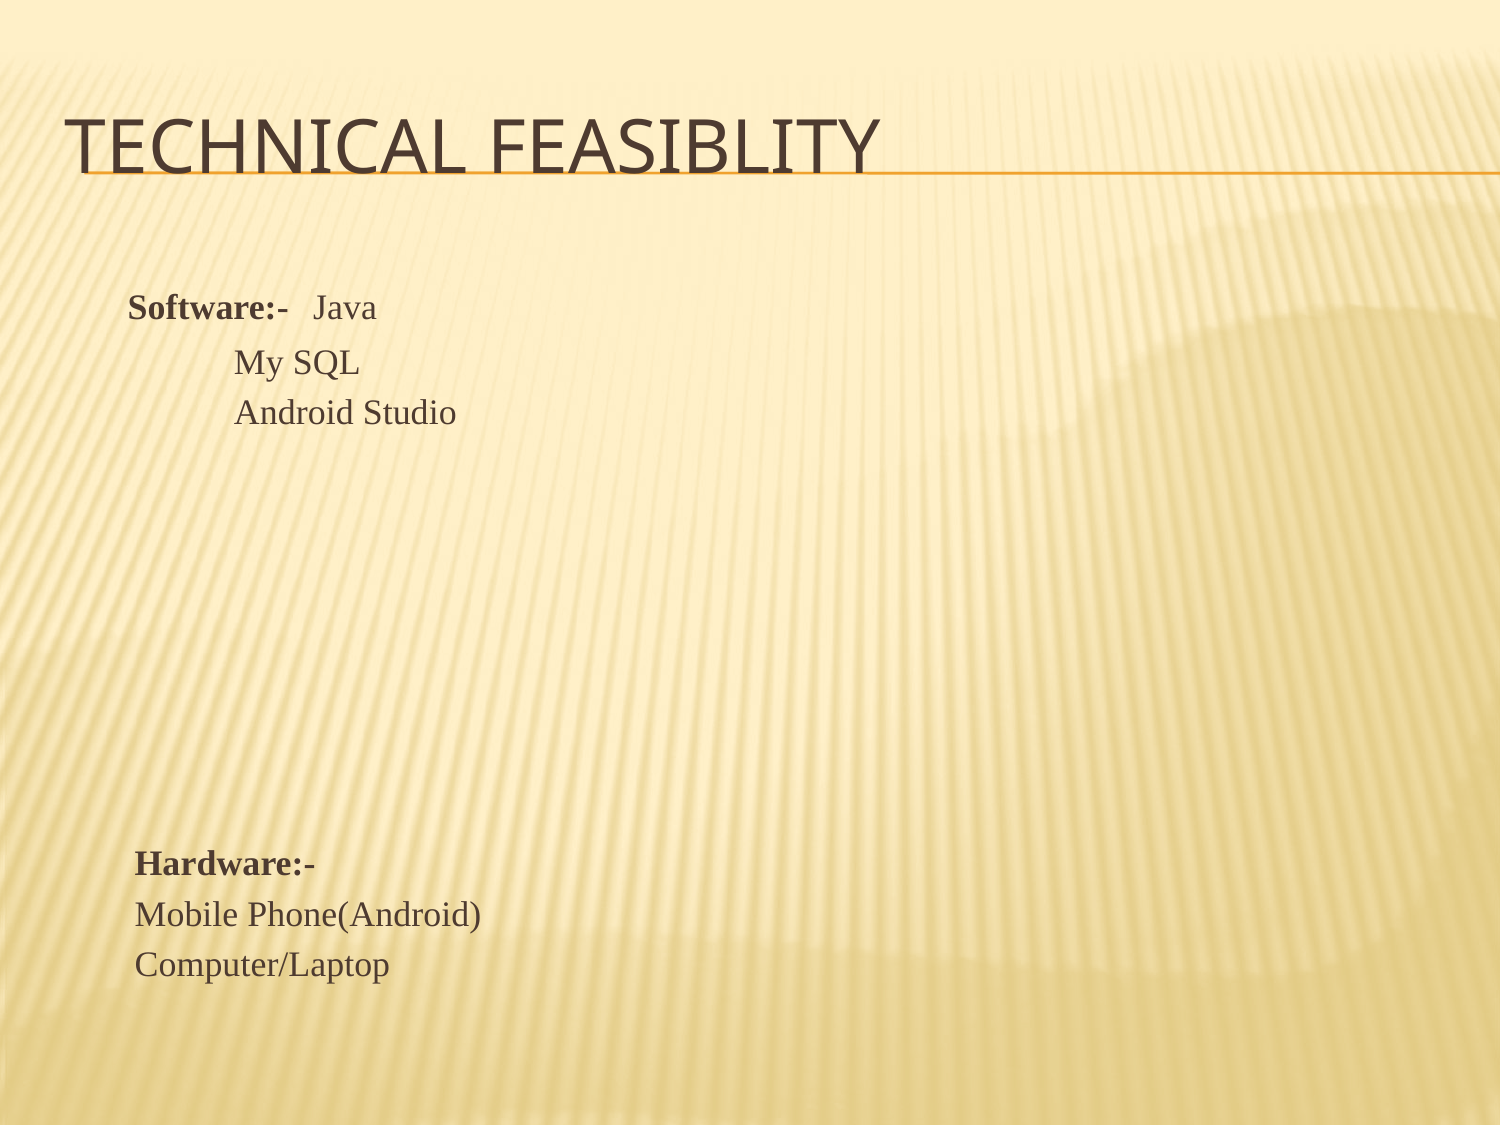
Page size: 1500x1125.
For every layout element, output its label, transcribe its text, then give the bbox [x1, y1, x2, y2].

list Software:- Java My SQL Android Studio Hardware:- Mobile Phone(Android) Computer/Laptop [50, 254, 1475, 998]
title Technical Feasiblity [50, 75, 1475, 213]
